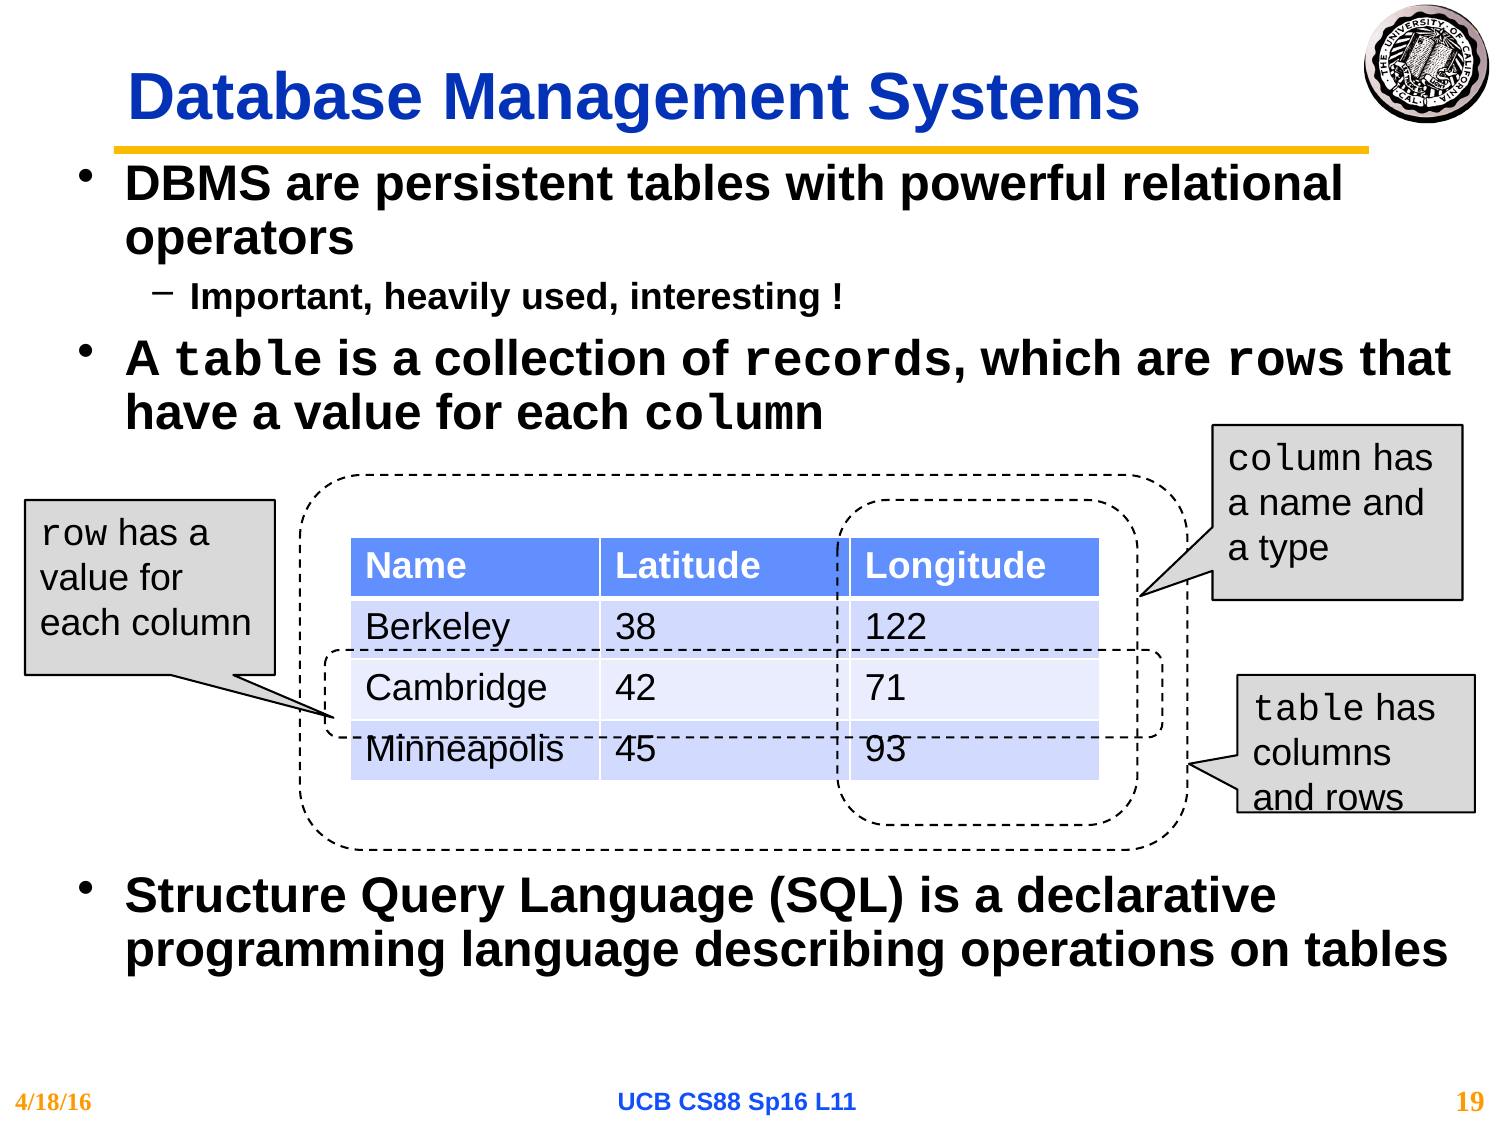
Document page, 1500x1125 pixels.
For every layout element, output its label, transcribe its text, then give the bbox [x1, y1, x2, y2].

text_box [299, 474, 1188, 850]
slide_number 19 [1412, 1074, 1500, 1125]
picture [1350, 0, 1500, 127]
text_box table has columns and rows [1188, 674, 1475, 813]
text_box [837, 499, 1138, 649]
text_box row has a value for each column [24, 500, 334, 718]
footer UCB CS88 Sp16 L11 [499, 1074, 976, 1125]
text_box [837, 738, 1138, 826]
title Database Management Systems [112, 37, 1375, 149]
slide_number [0, 1074, 251, 1125]
text_box column has a name and a type [1140, 425, 1463, 601]
text_box [324, 649, 1163, 738]
list DBMS are persistent tables with powerful relational operators Important, heavily used, interesting ! A table is a collection of records, which are rows that have a value for each column Structure Query Language (SQL) is a declarative programming language describing operations on tables [62, 149, 1500, 463]
